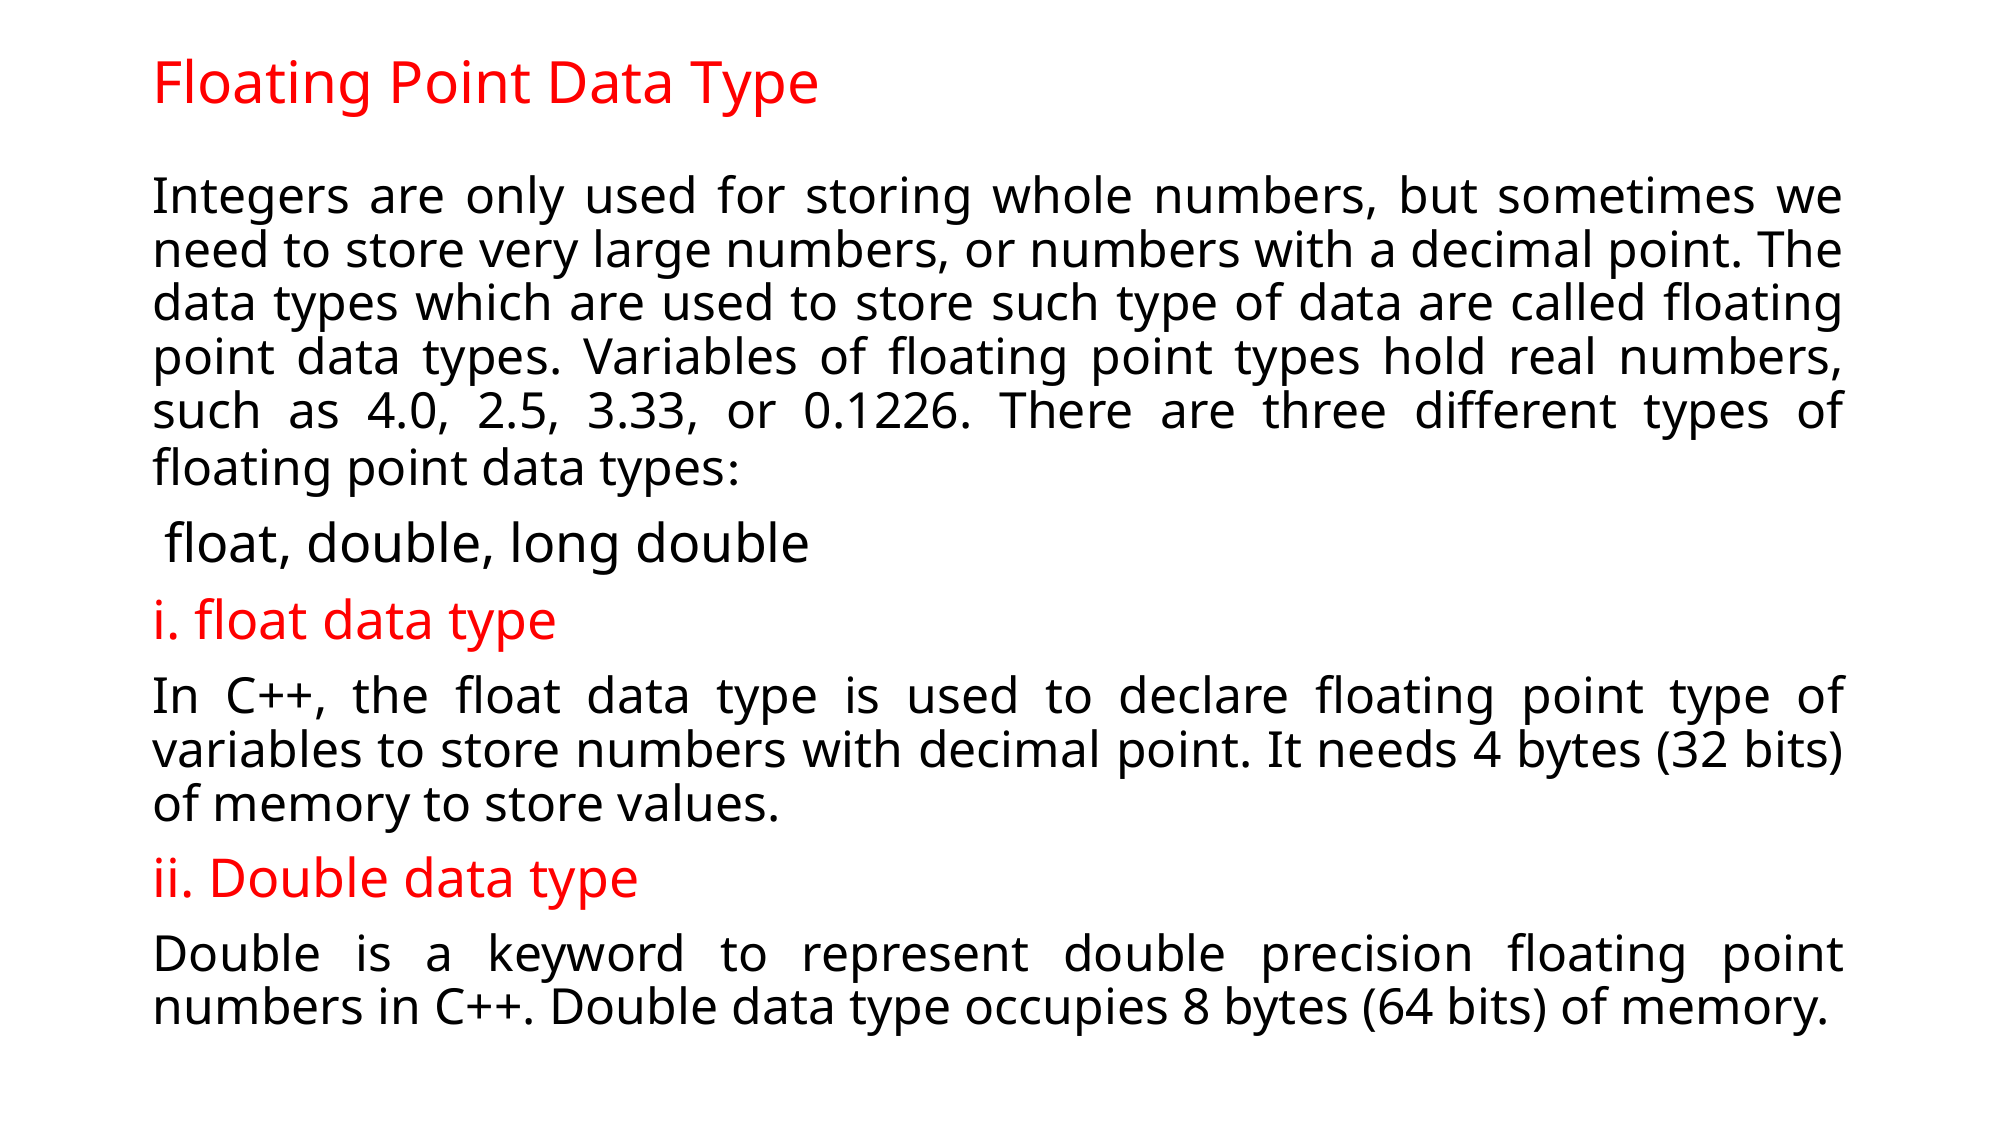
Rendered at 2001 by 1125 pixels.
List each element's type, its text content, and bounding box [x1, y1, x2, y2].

list Integers are only used for storing whole numbers, but sometimes we need to store very large numbers, or numbers with a decimal point. The data types which are used to store such type of data are called floating point data types. Variables of floating point types hold real numbers, such as 4.0, 2.5, 3.33, or 0.1226. There are three different types of floating point data types: float, double, long double i. float data type In C++, the float data type is used to declare floating point type of variables to store numbers with decimal point. It needs 4 bytes (32 bits) of memory to store values. ii. Double data type Double is a keyword to represent double precision floating point numbers in C++. Double data type occupies 8 bytes (64 bits) of memory. [137, 162, 1863, 1098]
title Floating Point Data Type [137, 17, 1863, 152]
